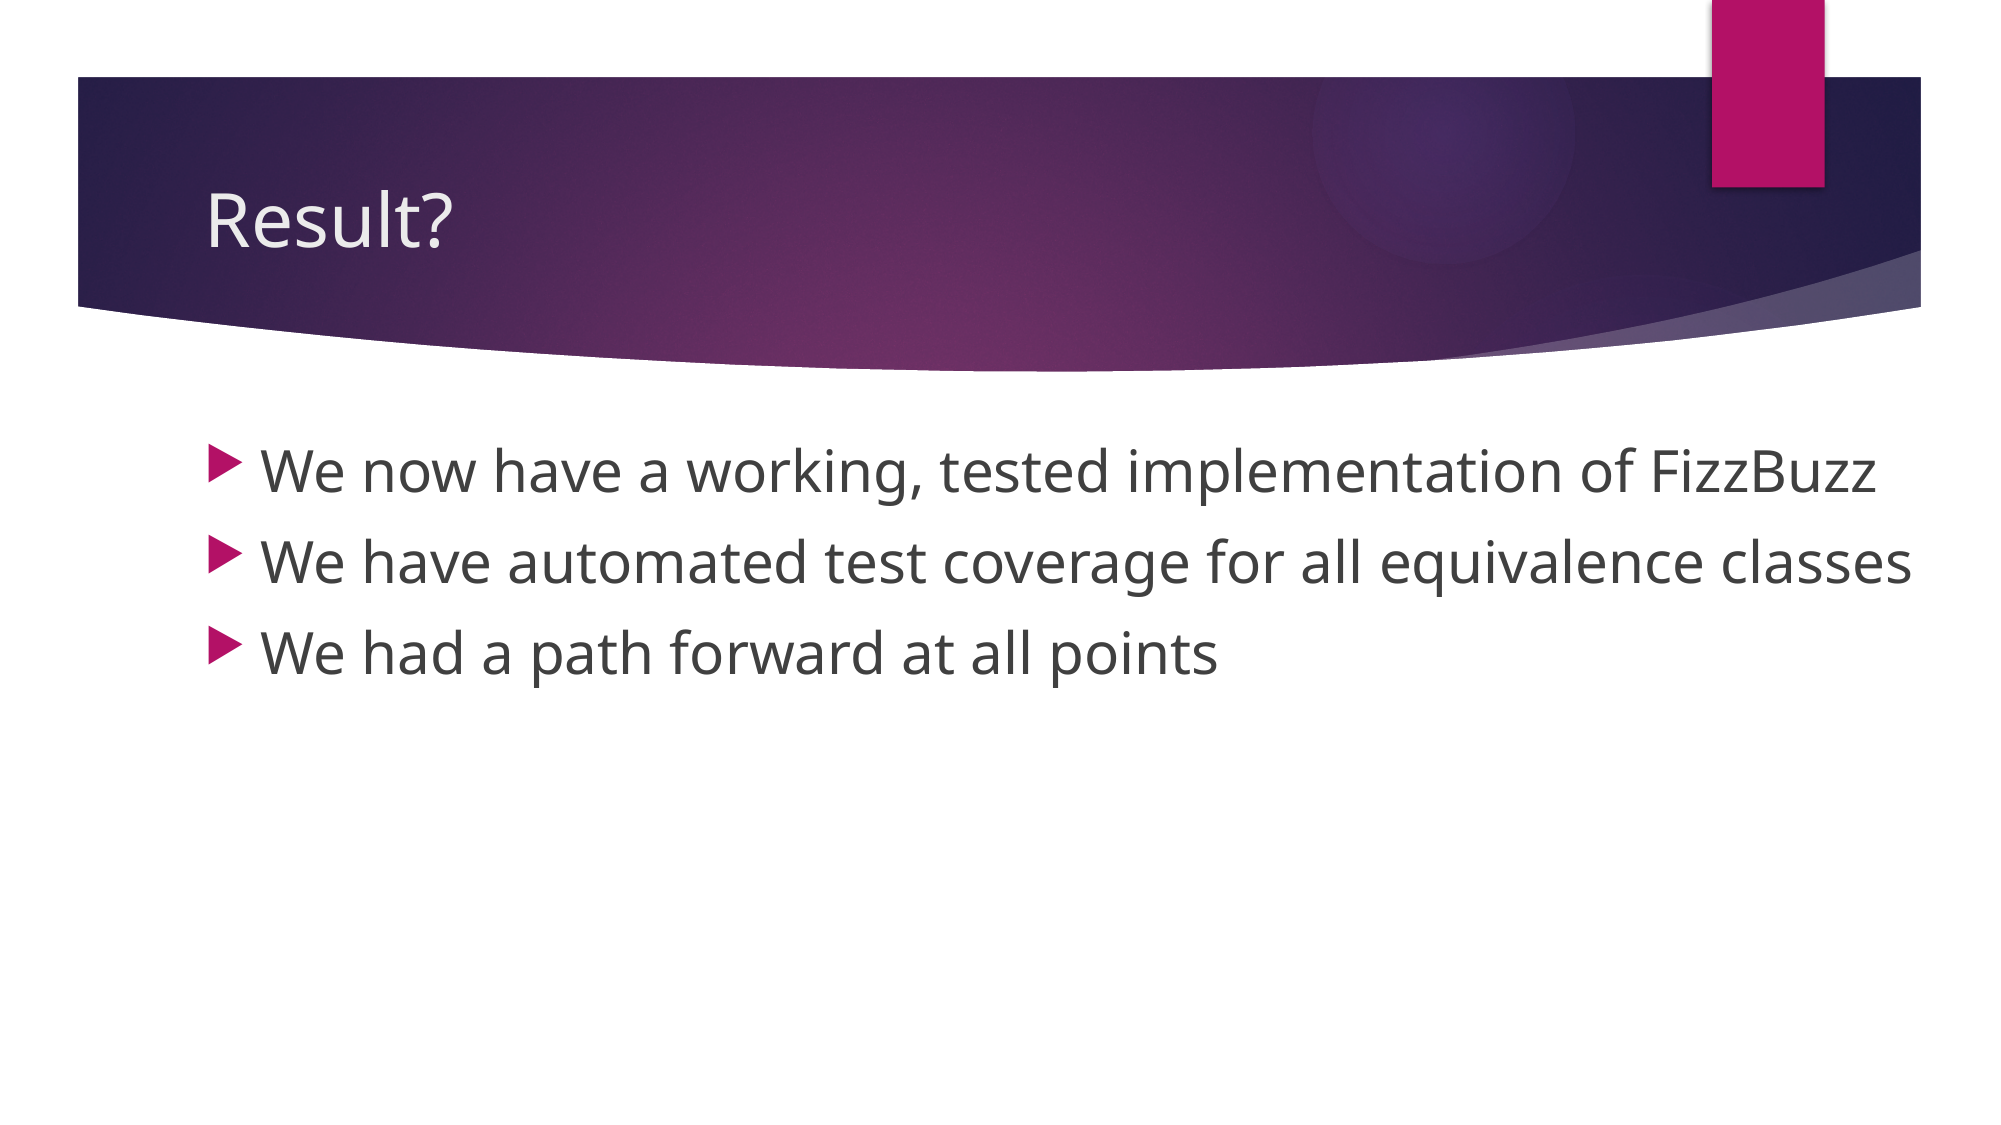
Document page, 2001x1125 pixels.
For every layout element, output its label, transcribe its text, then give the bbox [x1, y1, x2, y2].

title Result? [189, 159, 1627, 276]
list We now have a working, tested implementation of FizzBuzz We have automated test coverage for all equivalence classes We had a path forward at all points [189, 427, 1956, 988]
